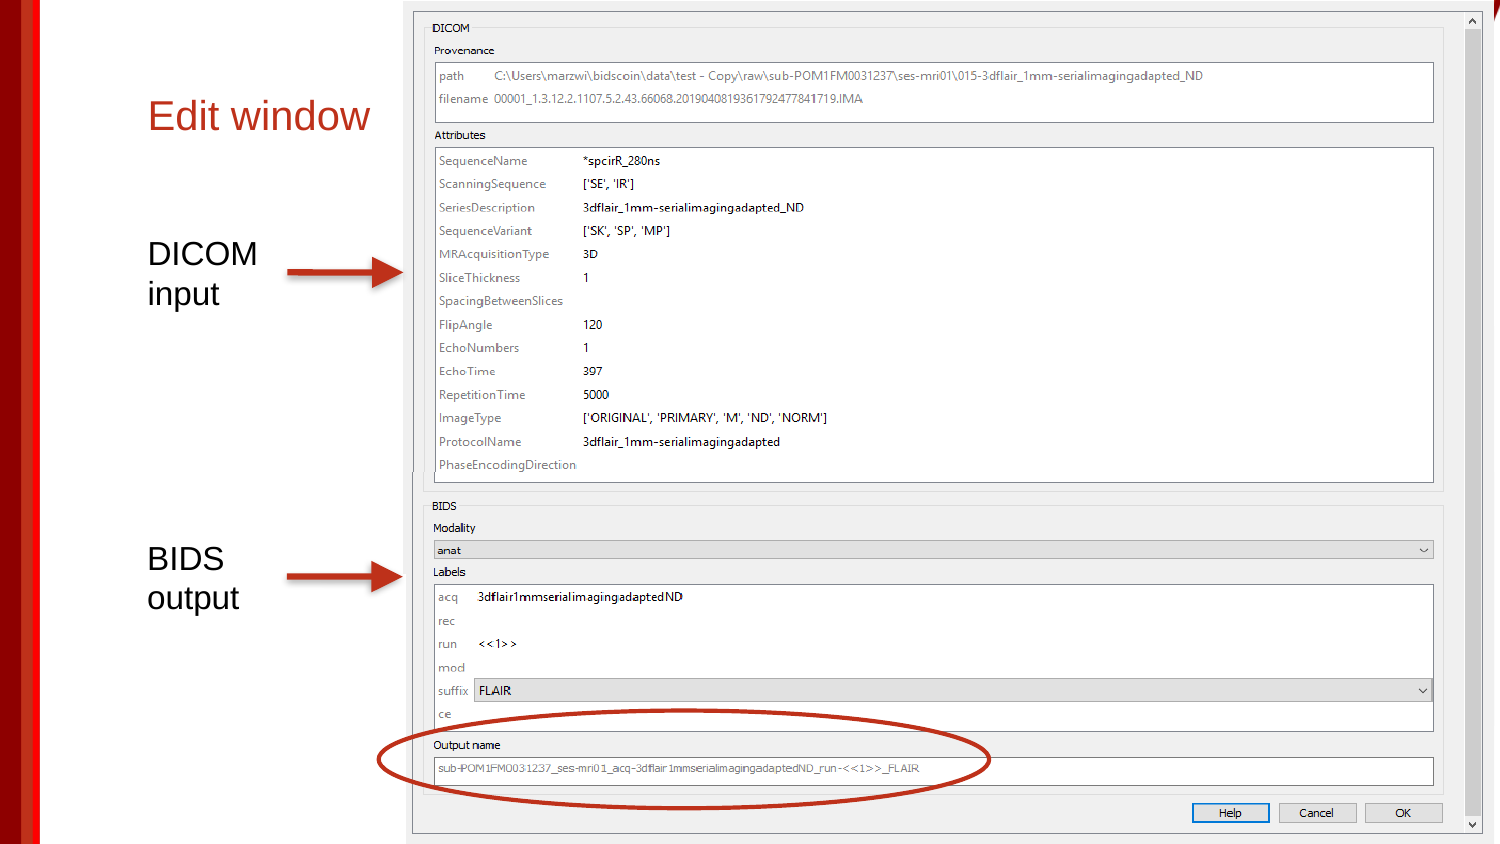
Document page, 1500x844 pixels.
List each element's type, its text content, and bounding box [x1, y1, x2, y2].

list Edit window [147, 88, 398, 140]
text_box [403, 0, 1495, 844]
text_box DICOM input [147, 217, 288, 327]
text_box BIDS output [146, 521, 287, 632]
text_box [376, 740, 398, 779]
